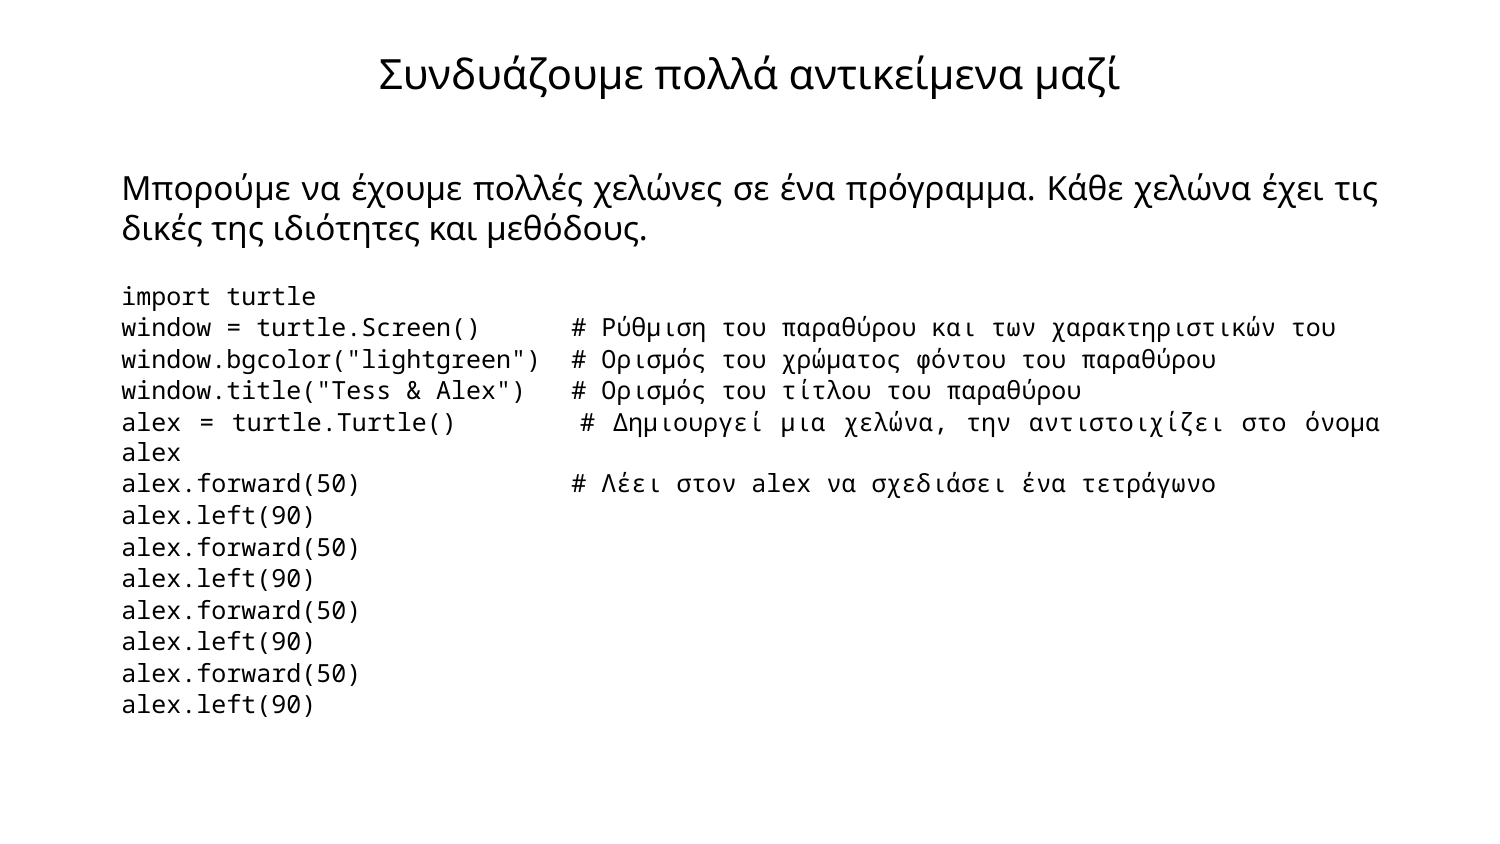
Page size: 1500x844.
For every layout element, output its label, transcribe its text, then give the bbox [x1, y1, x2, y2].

title Συνδυάζουμε πολλά αντικείμενα μαζί [156, 47, 1344, 98]
list Μπορούμε να έχουμε πολλές χελώνες σε ένα πρόγραμμα. Κάθε χελώνα έχει τις δικές της ιδιότητες και μεθόδους. import turtle window = turtle.Screen() # Ρύθμιση του παραθύρου και των χαρακτηριστικών του window.bgcolor("lightgreen") # Ορισμός του χρώματος φόντου του παραθύρου window.title("Tess & Alex") # Ορισμός του τίτλου του παραθύρου alex = turtle.Turtle() # Δημιουργεί μια χελώνα, την αντιστοιχίζει στο όνομα alex alex.forward(50) # Λέει στον alex να σχεδιάσει ένα τετράγωνο alex.left(90) alex.forward(50) alex.left(90) alex.forward(50) alex.left(90) alex.forward(50) alex.left(90) [119, 166, 1381, 702]
